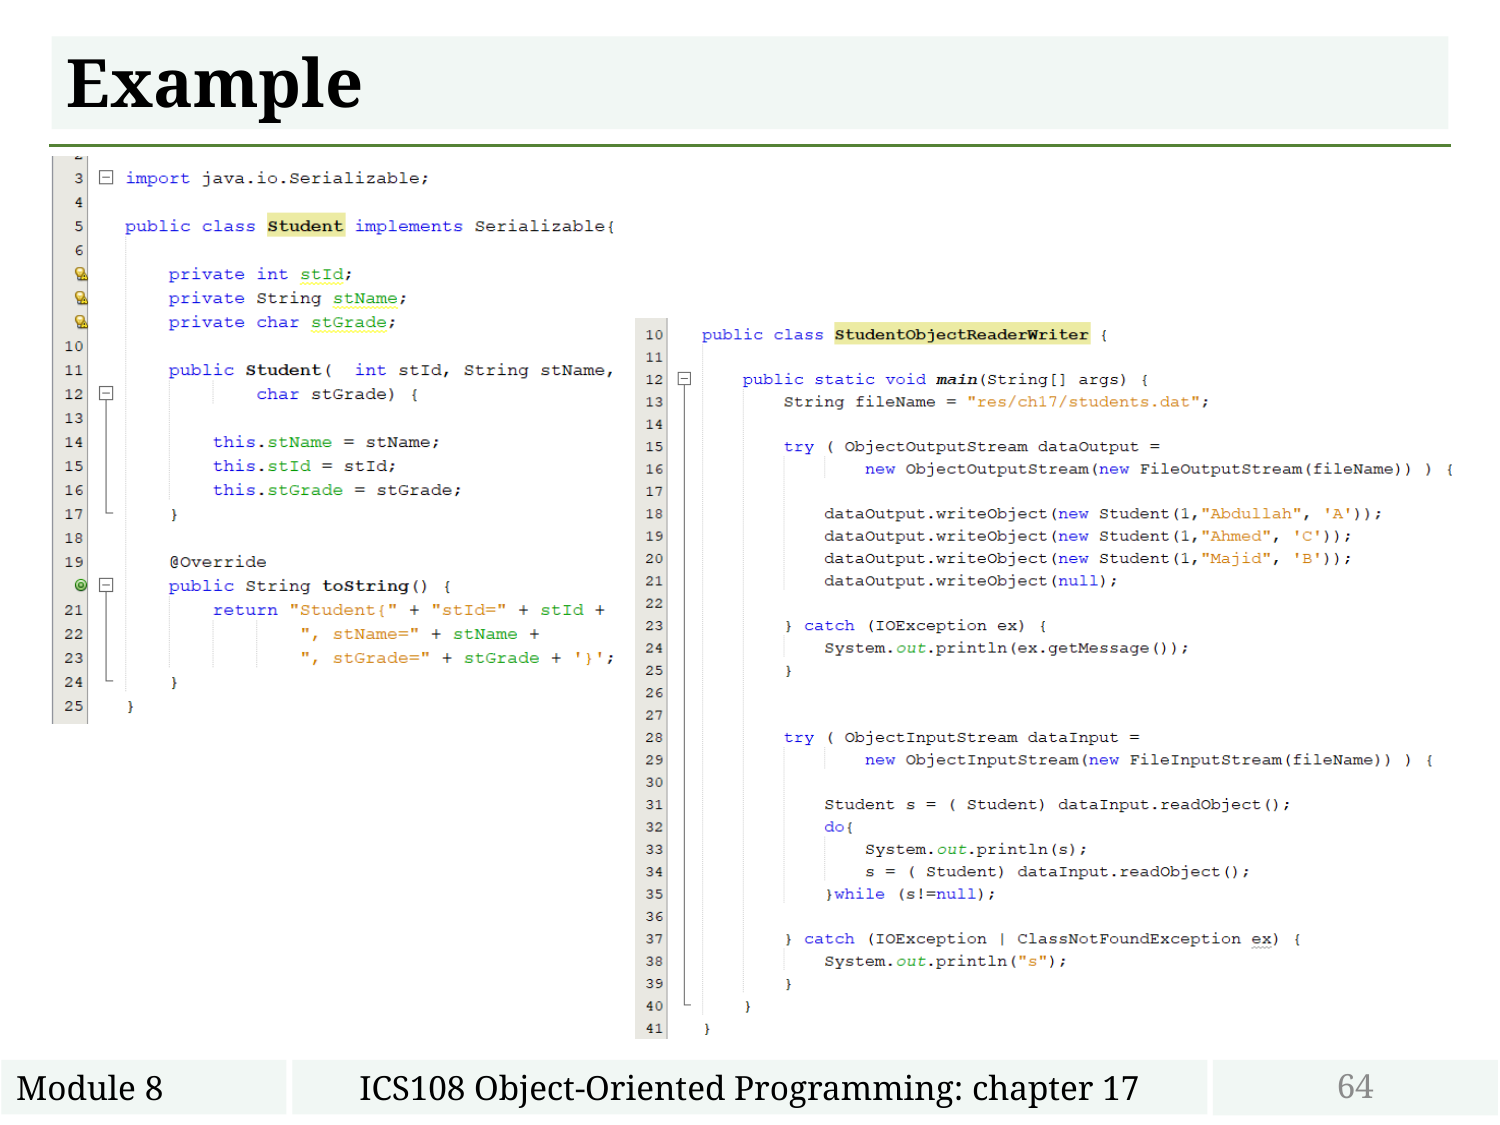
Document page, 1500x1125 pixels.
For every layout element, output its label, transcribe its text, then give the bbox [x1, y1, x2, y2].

picture [51, 156, 1462, 1039]
slide_number 64 [1212, 1059, 1498, 1116]
title Example [51, 36, 1449, 130]
